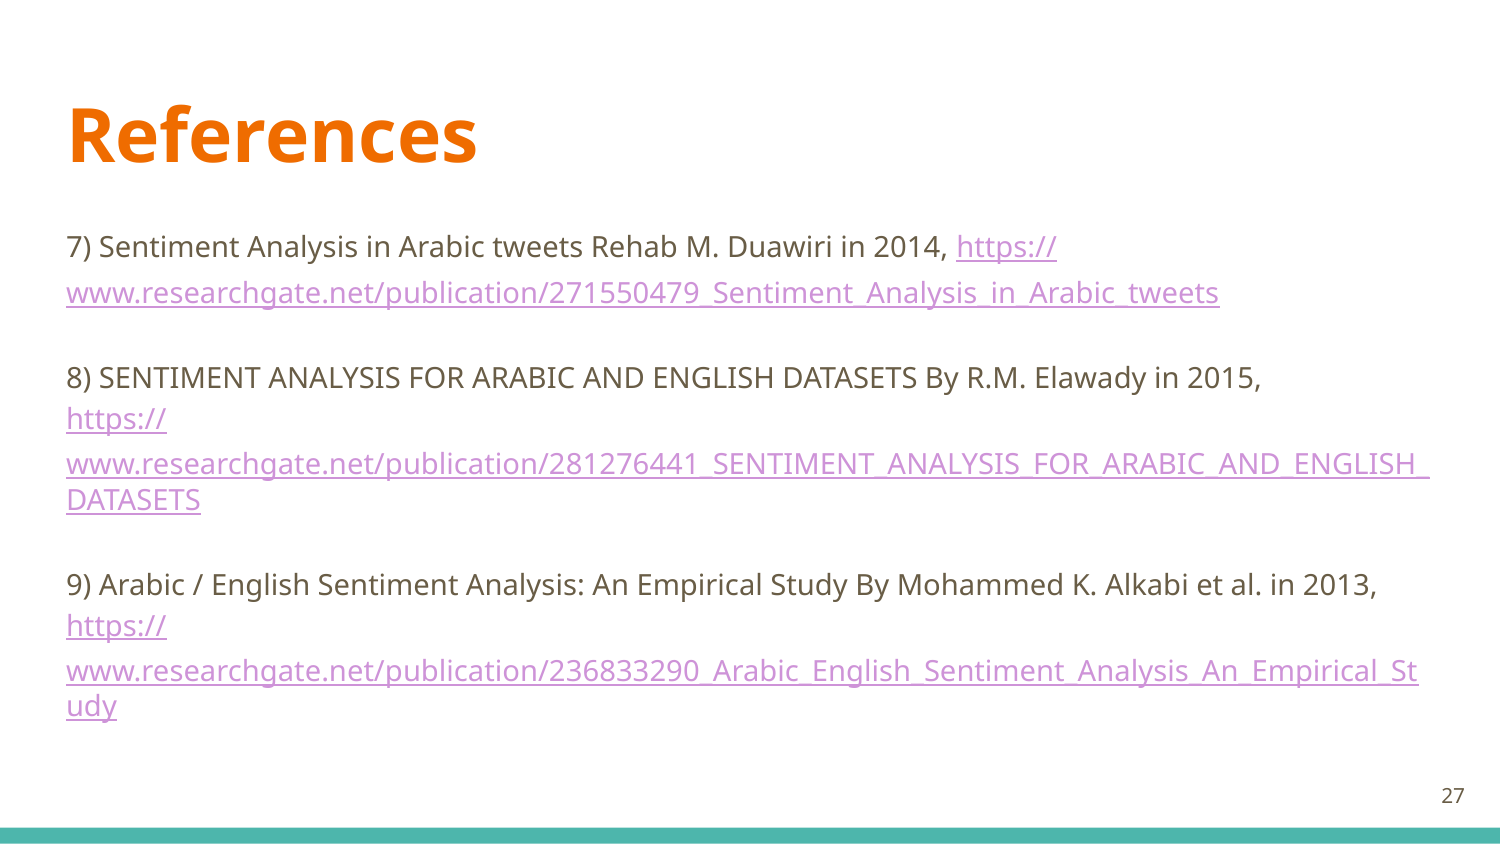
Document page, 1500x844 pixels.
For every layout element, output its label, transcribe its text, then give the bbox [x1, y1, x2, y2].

slide_number 27 [1389, 764, 1480, 830]
list 7) Sentiment Analysis in Arabic tweets Rehab M. Duawiri in 2014, https://www.researchgate.net/publication/271550479_Sentiment_Analysis_in_Arabic_tweets 8) SENTIMENT ANALYSIS FOR ARABIC AND ENGLISH DATASETS By R.M. Elawady in 2015, https://www.researchgate.net/publication/281276441_SENTIMENT_ANALYSIS_FOR_ARABIC_AND_ENGLISH_DATASETS 9) Arabic / English Sentiment Analysis: An Empirical Study By Mohammed K. Alkabi et al. in 2013, https://www.researchgate.net/publication/236833290_Arabic_English_Sentiment_Analysis_An_Empirical_Study [51, 207, 1449, 750]
title References [51, 72, 1449, 189]
